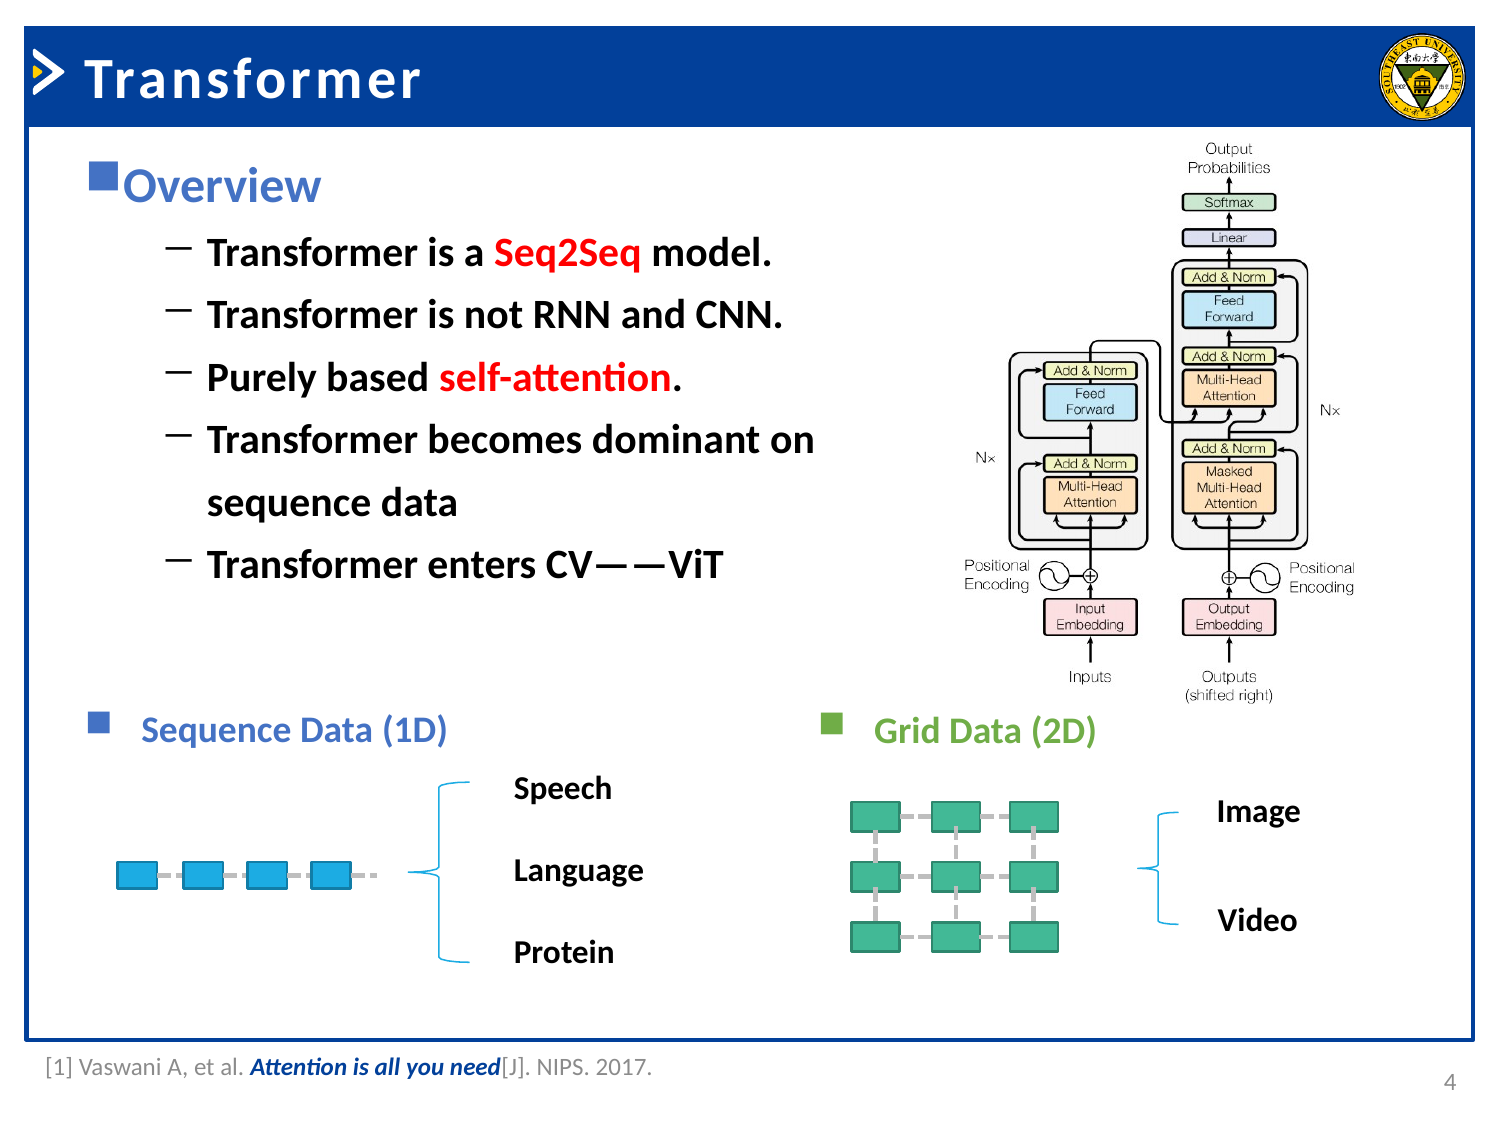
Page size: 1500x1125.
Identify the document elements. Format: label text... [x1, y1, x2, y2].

text_box Image [1201, 782, 1362, 837]
text_box [1] Vaswani A, et al. Attention is all you need[J]. NIPS. 2017. [29, 1042, 1383, 1111]
text_box [408, 782, 470, 963]
text_box [1137, 812, 1179, 925]
text_box Speech [498, 758, 659, 814]
text_box Language [498, 840, 702, 896]
text_box Grid Data (2D) [803, 698, 1449, 759]
text_box Video [1202, 890, 1363, 946]
picture [965, 142, 1354, 704]
picture [1378, 33, 1467, 121]
text_box Overview Transformer is a Seq2Seq model. Transformer is not RNN and CNN. Purely based self-attention. Transformer becomes dominant on sequence data Transformer enters CV——ViT [70, 129, 941, 595]
slide_number 4 [1383, 1051, 1472, 1111]
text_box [116, 860, 378, 890]
text_box Transformer [70, 32, 1237, 118]
text_box Protein [498, 922, 659, 978]
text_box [850, 800, 1060, 953]
text_box Sequence Data (1D) [70, 698, 716, 758]
